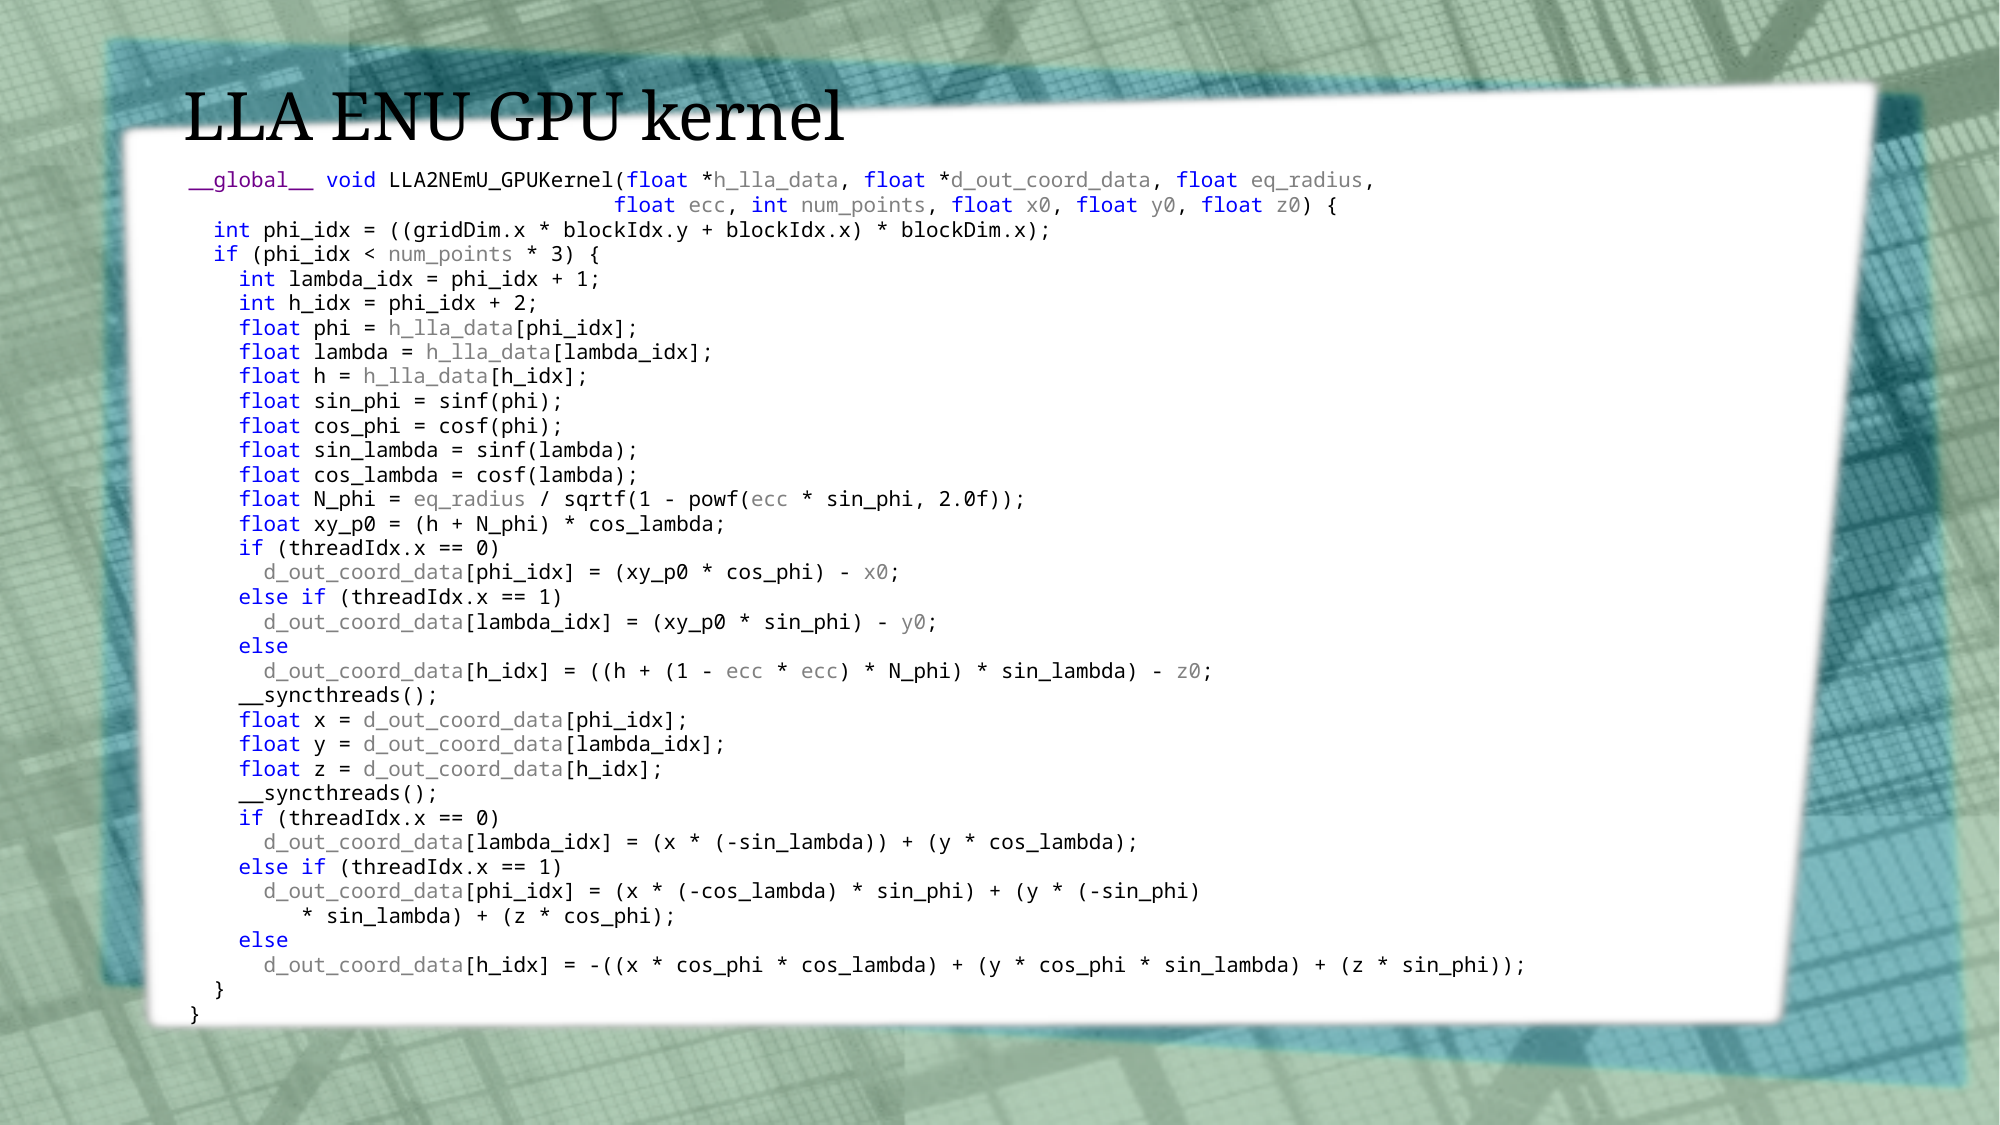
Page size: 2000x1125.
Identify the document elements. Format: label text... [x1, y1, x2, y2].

list __global__ void LLA2NEmU_GPUKernel(float *h_lla_data, float *d_out_coord_data, float eq_radius, float ecc, int num_points, float x0, float y0, float z0) { int phi_idx = ((gridDim.x * blockIdx.y + blockIdx.x) * blockDim.x); if (phi_idx < num_points * 3) { int lambda_idx = phi_idx + 1; int h_idx = phi_idx + 2; float phi = h_lla_data[phi_idx]; float lambda = h_lla_data[lambda_idx]; float h = h_lla_data[h_idx]; float sin_phi = sinf(phi); float cos_phi = cosf(phi); float sin_lambda = sinf(lambda); float cos_lambda = cosf(lambda); float N_phi = eq_radius / sqrtf(1 - powf(ecc * sin_phi, 2.0f)); float xy_p0 = (h + N_phi) * cos_lambda; if (threadIdx.x == 0) d_out_coord_data[phi_idx] = (xy_p0 * cos_phi) - x0; else if (threadIdx.x == 1) d_out_coord_data[lambda_idx] = (xy_p0 * sin_phi) - y0; else d_out_coord_data[h_idx] = ((h + (1 - ecc * ecc) * N_phi) * sin_lambda) - z0; __syncthreads(); float x = d_out_coord_data[phi_idx]; float y = d_out_coord_data[lambda_idx]; float z = d_out_coord_data[h_idx]; __syncthreads(); if (threadIdx.x == 0) d_out_coord_data[lambda_idx] = (x * (-sin_lambda)) + (y * cos_lambda); else if (threadIdx.x == 1) d_out_coord_data[phi_idx] = (x * (-cos_lambda) * sin_phi) + (y * (-sin_phi) * sin_lambda) + (z * cos_phi); else d_out_coord_data[h_idx] = -((x * cos_phi * cos_lambda) + (y * cos_phi * sin_lambda) + (z * sin_phi)); } } [173, 162, 1749, 1034]
picture [0, 0, 2000, 1125]
